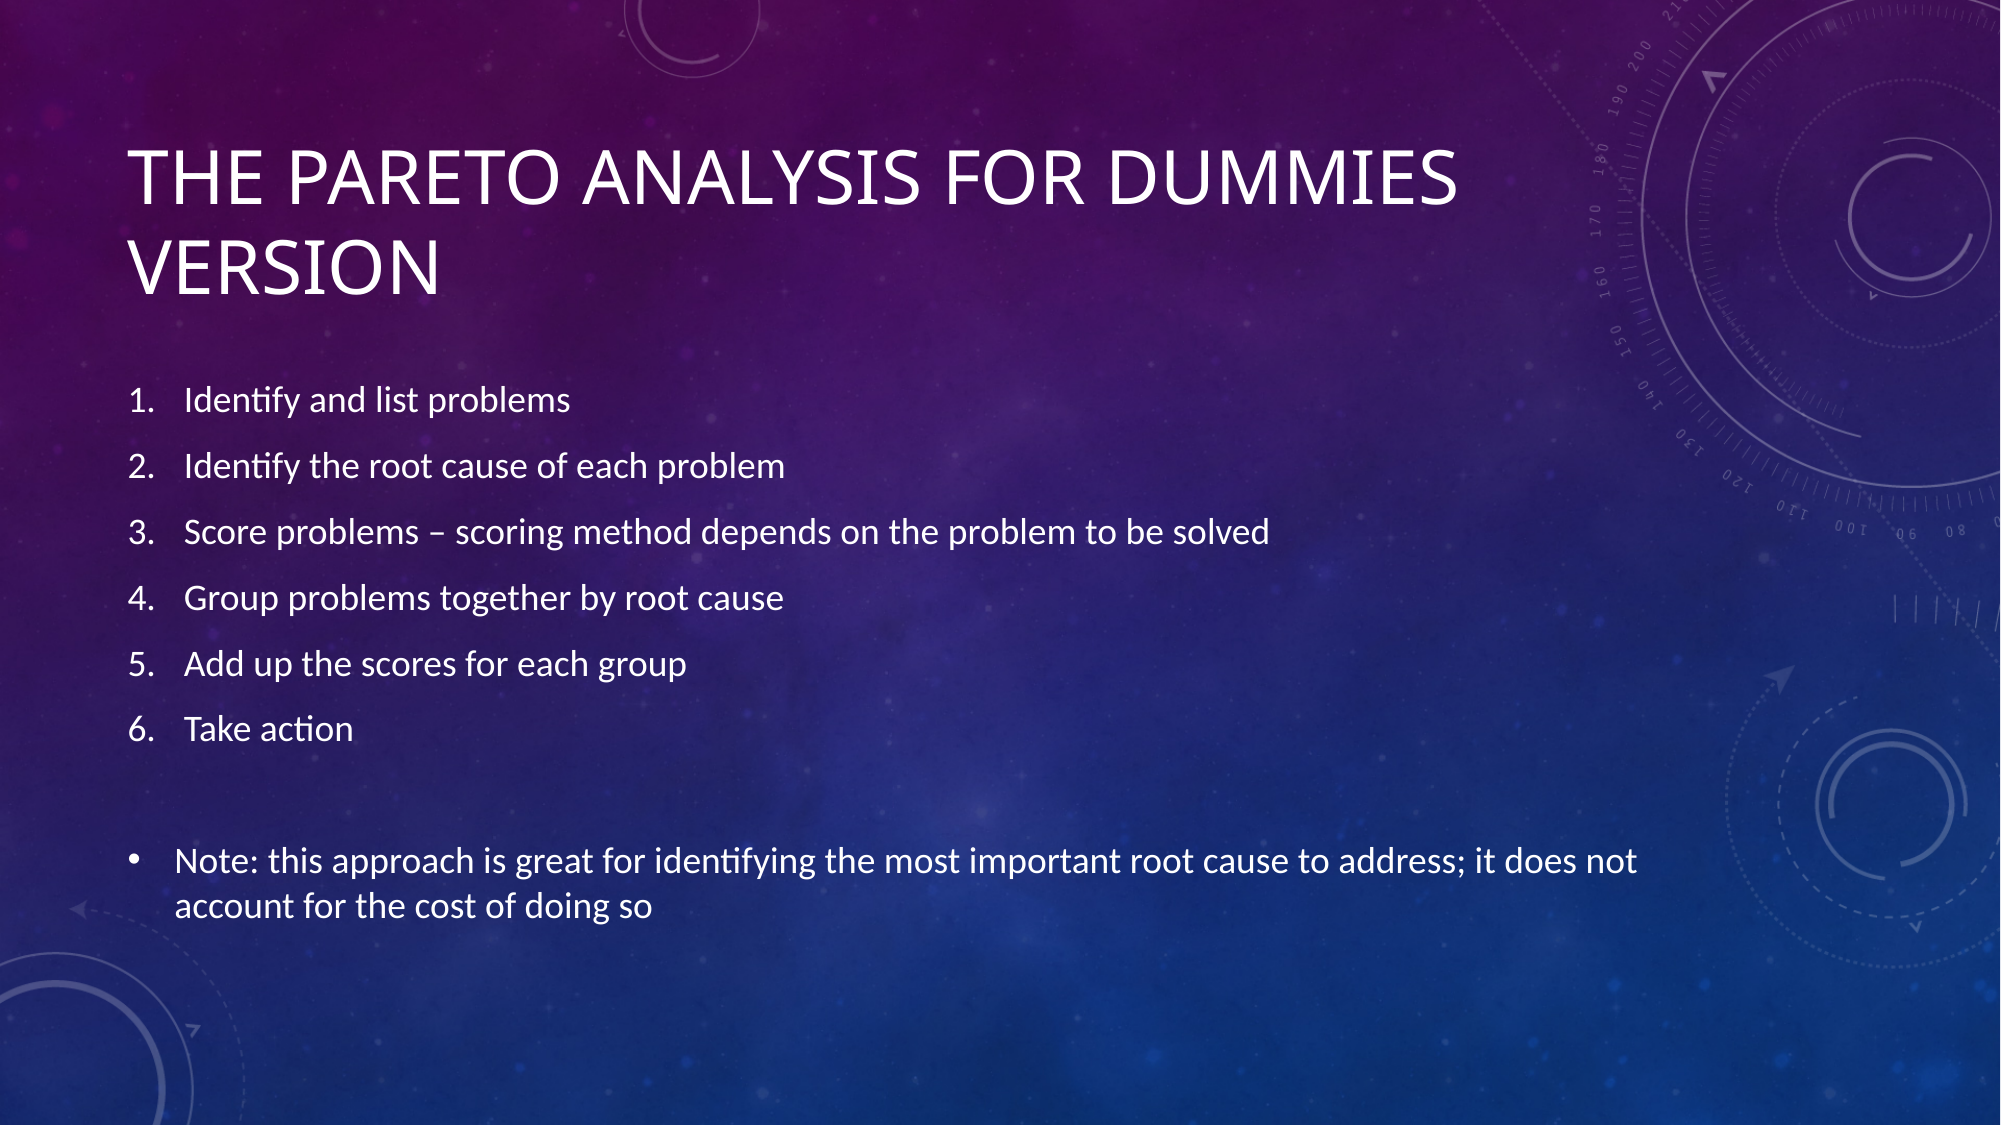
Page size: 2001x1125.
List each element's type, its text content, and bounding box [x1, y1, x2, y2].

picture [0, 0, 2001, 1125]
title The Pareto Analysis for Dummies Version [112, 99, 1775, 339]
list Identify and list problems Identify the root cause of each problem Score problems – scoring method depends on the problem to be solved Group problems together by root cause Add up the scores for each group Take action Note: this approach is great for identifying the most important root cause to address; it does not account for the cost of doing so [112, 351, 1775, 950]
